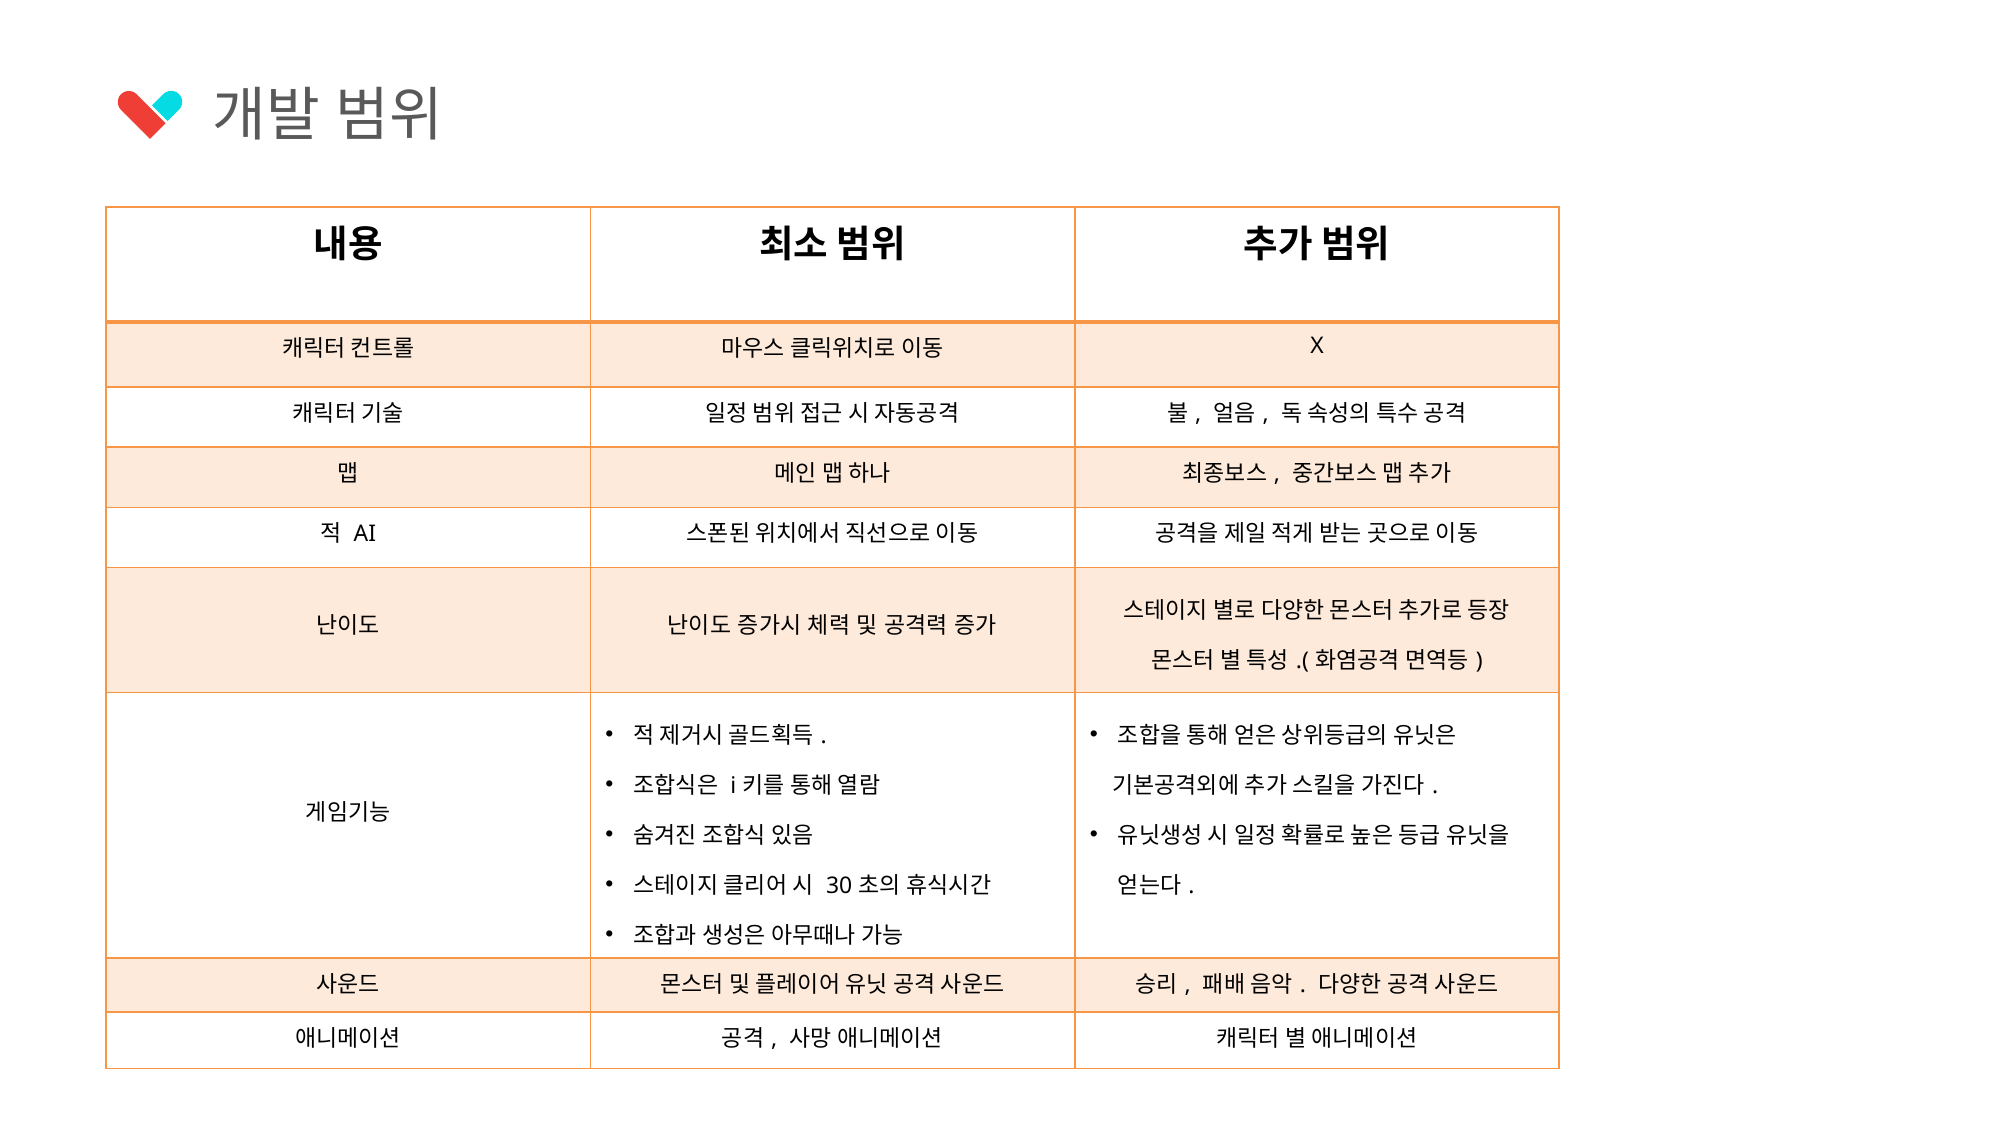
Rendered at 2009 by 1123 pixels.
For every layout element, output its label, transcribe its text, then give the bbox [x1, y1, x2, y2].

table_cell 적 AI [107, 508, 590, 567]
table_cell 적 제거시 골드획득. 조합식은 i키를 통해 열람 숨겨진 조합식 있음 스테이지 클리어 시 30초의 휴식시간 조합과 생성은 아무때나 가능 [591, 693, 1074, 957]
list 개발 범위 [212, 76, 520, 148]
table_header 추가 범위 [1076, 208, 1558, 320]
table_header 최소 범위 [591, 208, 1074, 320]
table_cell 공격을 제일 적게 받는 곳으로 이동 [1076, 508, 1558, 567]
table_cell 일정 범위 접근 시 자동공격 [591, 388, 1074, 446]
table_cell 캐릭터 컨트롤 [107, 324, 590, 386]
table_cell 난이도 증가시 체력 및 공격력 증가 [591, 568, 1074, 692]
table_cell 마우스 클릭위치로 이동 [591, 324, 1074, 386]
table_cell 최종보스, 중간보스 맵 추가 [1076, 448, 1558, 507]
table_cell 맵 [107, 448, 590, 507]
table_header 내용 [107, 208, 590, 320]
table_cell 승리, 패배 음악. 다양한 공격 사운드 [1076, 959, 1558, 1011]
table_cell 캐릭터 기술 [107, 388, 590, 446]
table_cell 캐릭터 별 애니메이션 [1076, 1013, 1558, 1068]
table_cell 난이도 [107, 568, 590, 692]
table_cell 공격, 사망 애니메이션 [591, 1013, 1074, 1068]
table_cell 메인 맵 하나 [591, 448, 1074, 507]
table_cell 사운드 [107, 959, 590, 1011]
table_cell 스테이지 별로 다양한 몬스터 추가로 등장 몬스터 별 특성.(화염공격 면역등) [1076, 568, 1558, 692]
table_cell 게임기능 [107, 693, 590, 957]
table_cell 조합을 통해 얻은 상위등급의 유닛은 기본공격외에 추가 스킬을 가진다. 유닛생성 시 일정 확률로 높은 등급 유닛을 얻는다. [1076, 693, 1558, 957]
table_cell 애니메이션 [107, 1013, 590, 1068]
table_cell 스폰된 위치에서 직선으로 이동 [591, 508, 1074, 567]
table_cell 불, 얼음, 독 속성의 특수 공격 [1076, 388, 1558, 446]
table_cell X [1076, 324, 1558, 386]
table_cell 몬스터 및 플레이어 유닛 공격 사운드 [591, 959, 1074, 1011]
